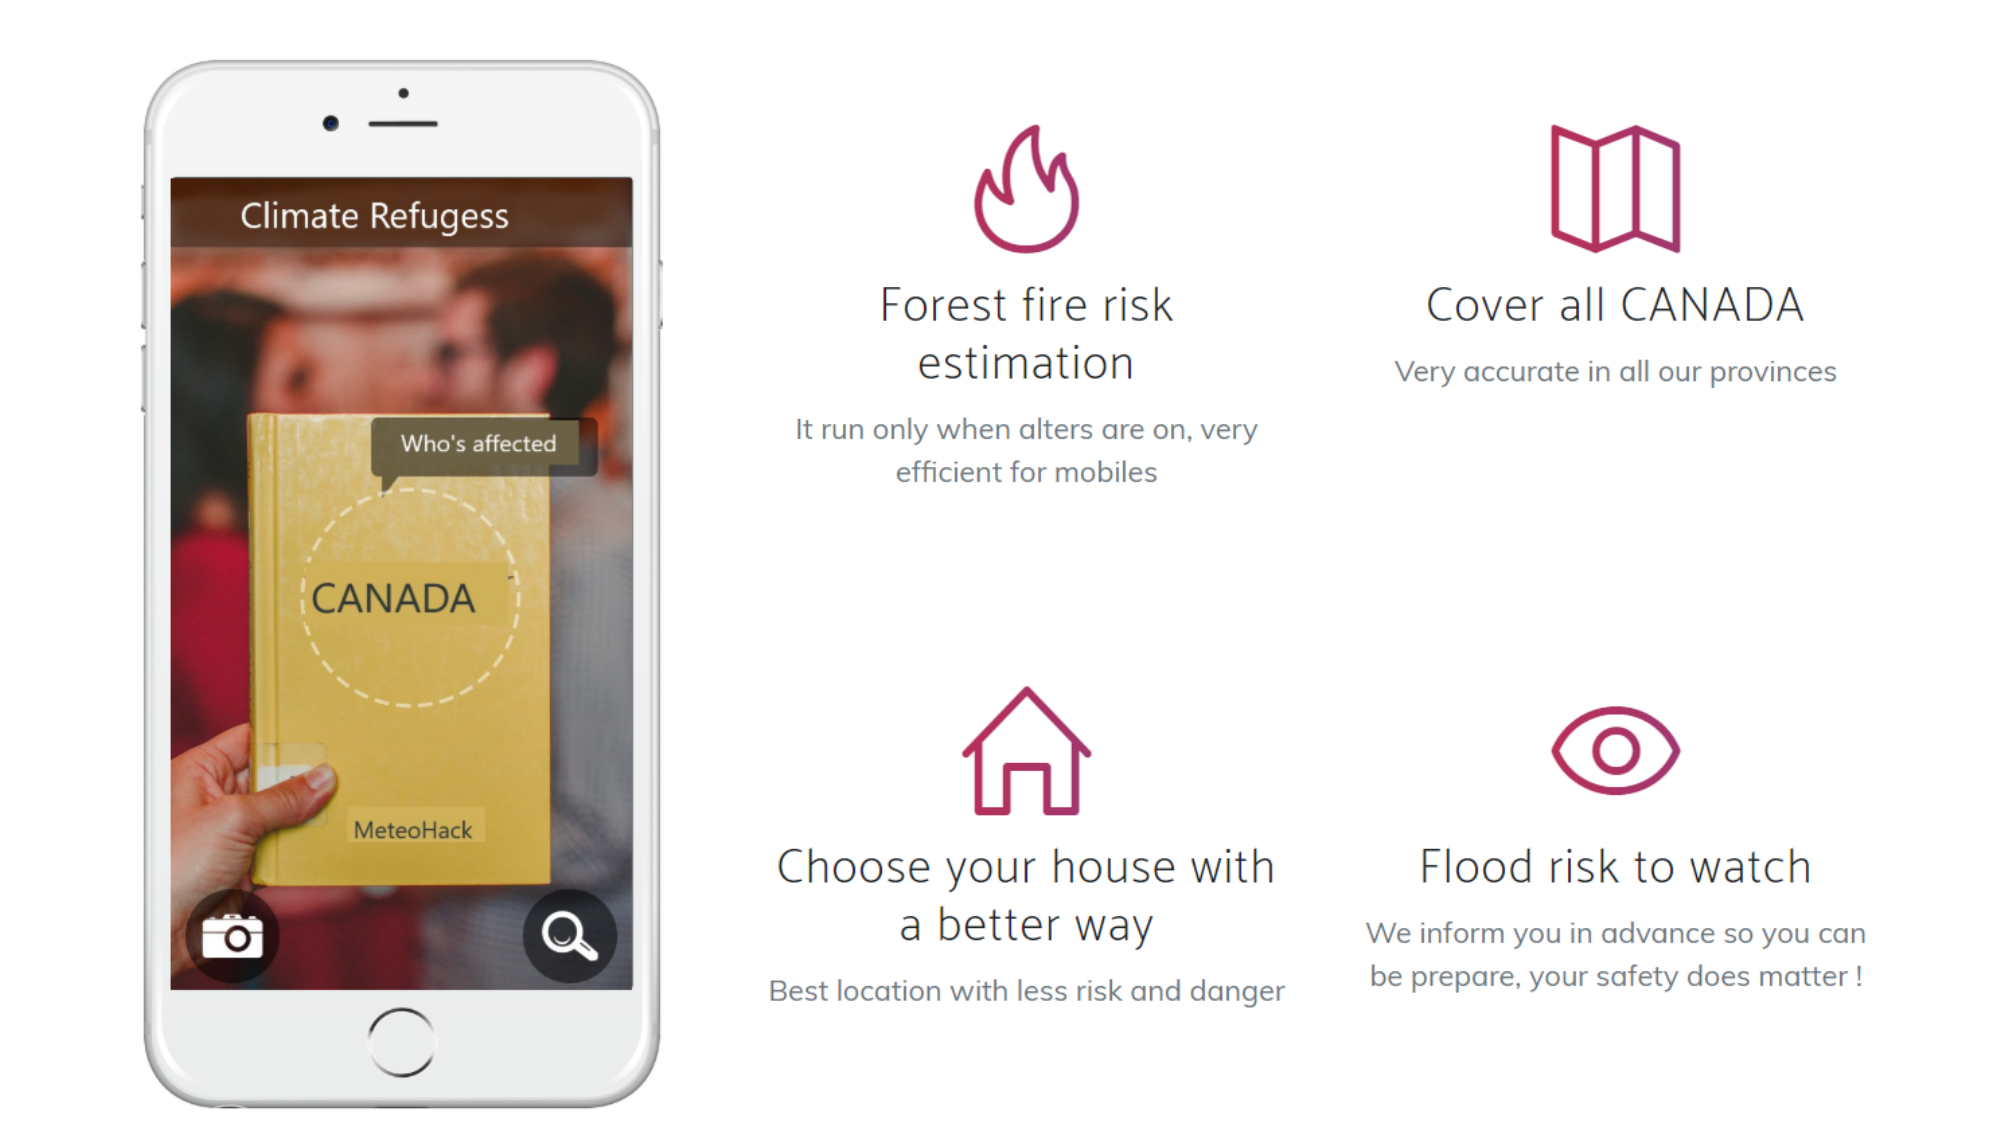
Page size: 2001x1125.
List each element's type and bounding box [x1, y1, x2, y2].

list [0, 0, 2000, 1125]
